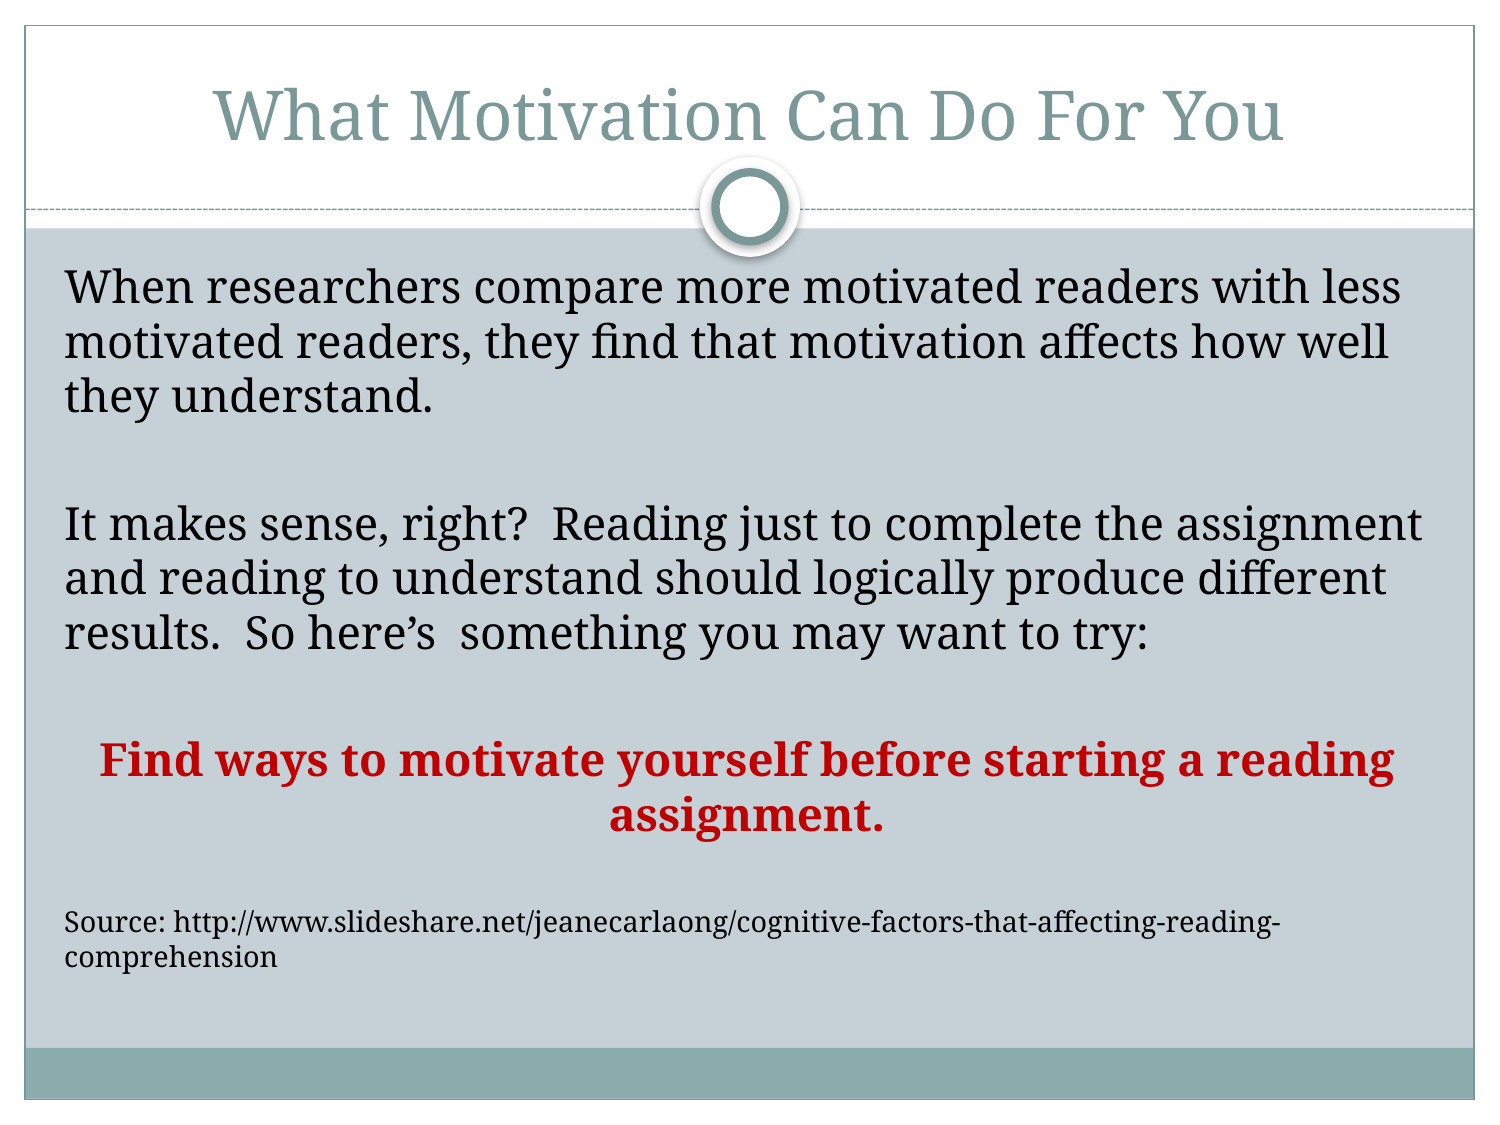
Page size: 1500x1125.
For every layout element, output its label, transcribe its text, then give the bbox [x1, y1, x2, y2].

list When researchers compare more motivated readers with less motivated readers, they find that motivation affects how well they understand. It makes sense, right? Reading just to complete the assignment and reading to understand should logically produce different results. So here’s something you may want to try: Find ways to motivate yourself before starting a reading assignment. Source: http://www.slideshare.net/jeanecarlaong/cognitive-factors-that-affecting-reading-comprehension [49, 250, 1445, 1001]
title What Motivation Can Do For You [49, 37, 1450, 162]
